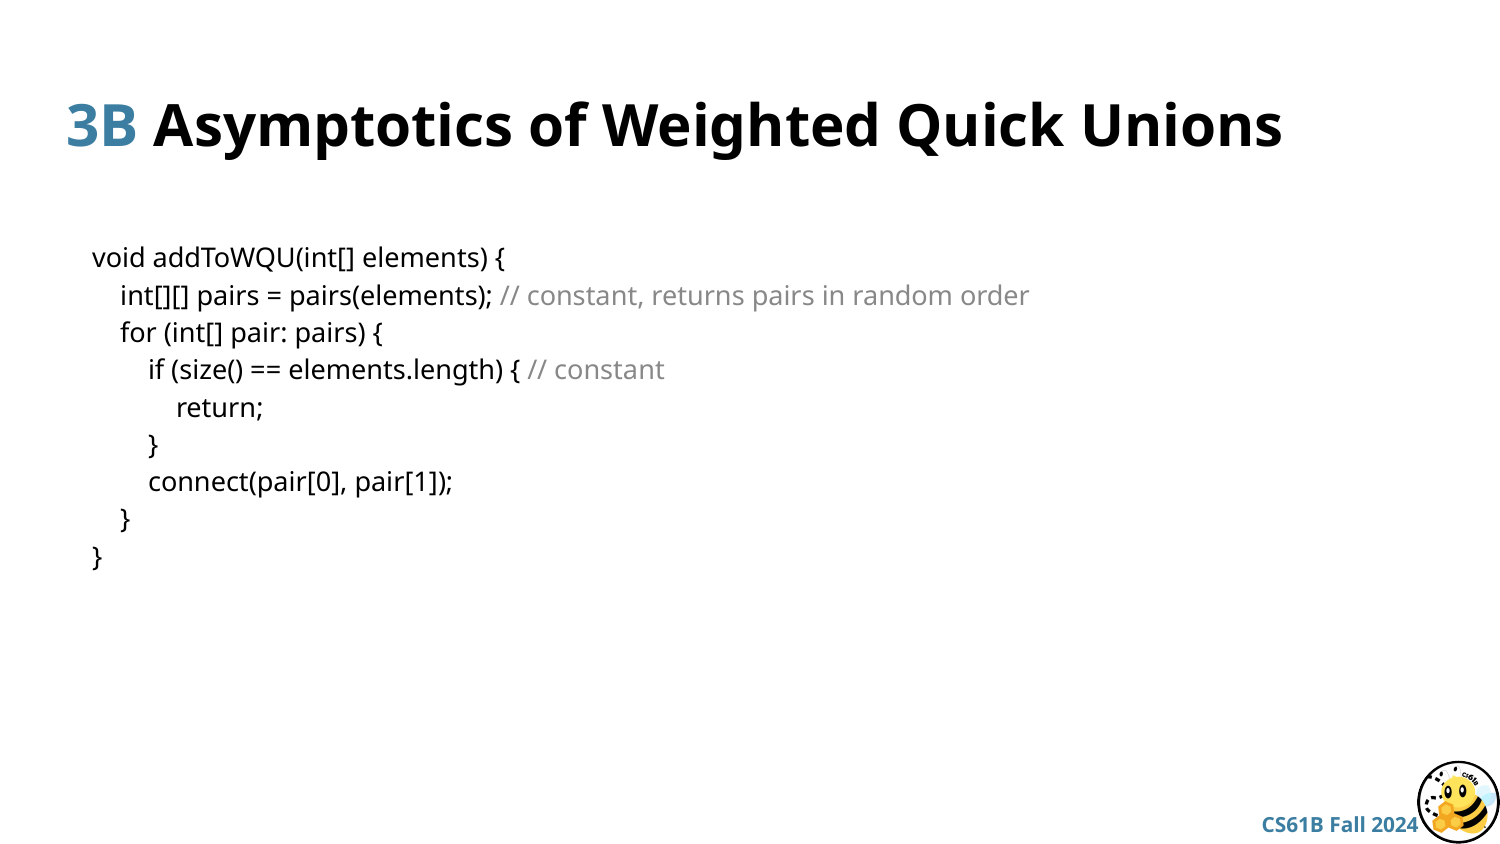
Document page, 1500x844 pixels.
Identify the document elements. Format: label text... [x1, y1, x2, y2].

title 3B Asymptotics of Weighted Quick Unions [51, 72, 1449, 167]
picture [1417, 760, 1500, 844]
text_box void addToWQU(int[] elements) { int[][] pairs = pairs(elements); // constant, returns pairs in random order for (int[] pair: pairs) { if (size() == elements.length) { // constant return; } connect(pair[0], pair[1]); } } [77, 220, 1424, 587]
